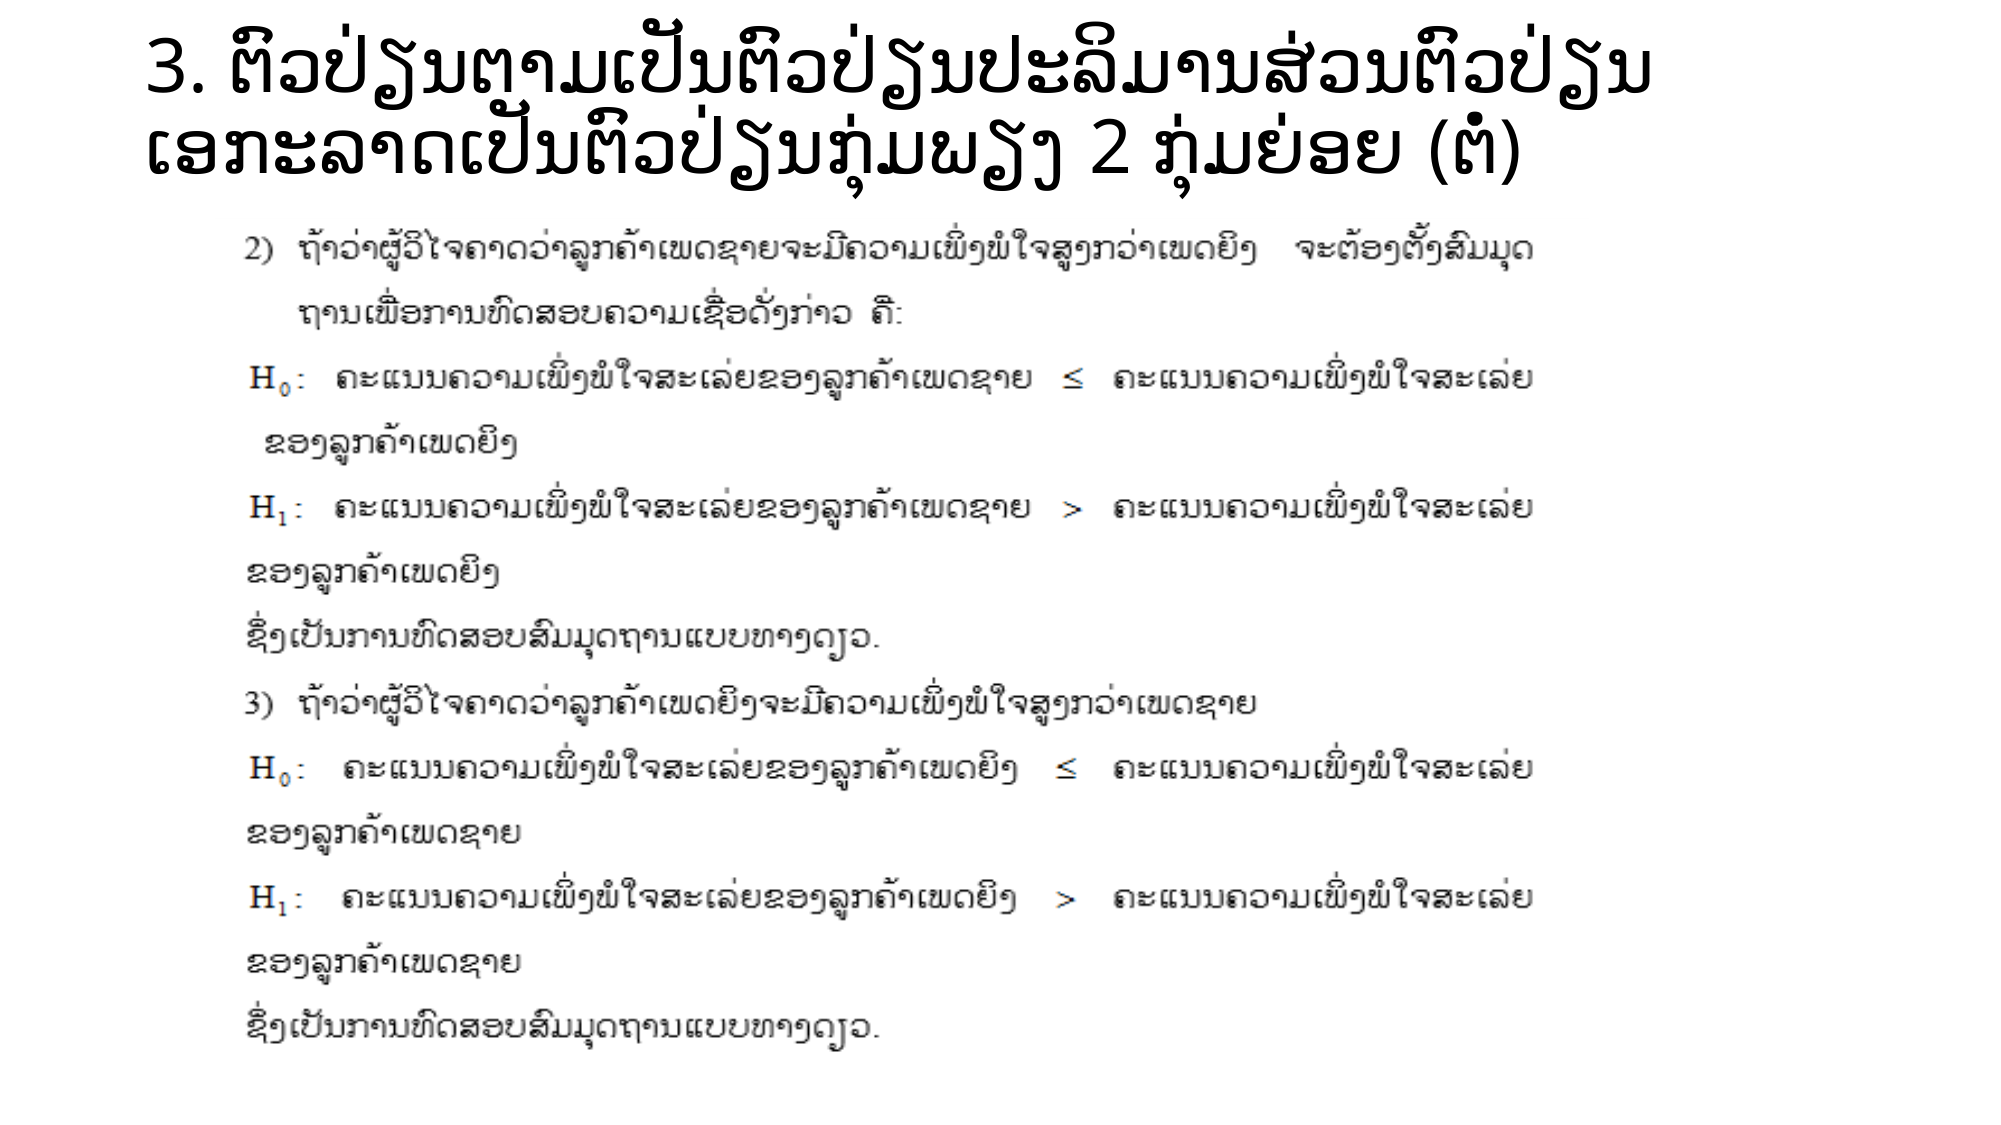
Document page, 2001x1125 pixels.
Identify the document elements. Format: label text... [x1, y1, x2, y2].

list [215, 217, 1589, 1060]
title 3. ຕົວປ່ຽນຕາມເປັນຕົວປ່ຽນປະລິມານສ່ວນຕົວປ່ຽນເອກະລາດເປັນຕົວປ່ຽນກຸ່ມພຽງ 2 ກຸ່ມຍ່ອຍ (ຕໍ່) [130, 0, 1856, 218]
